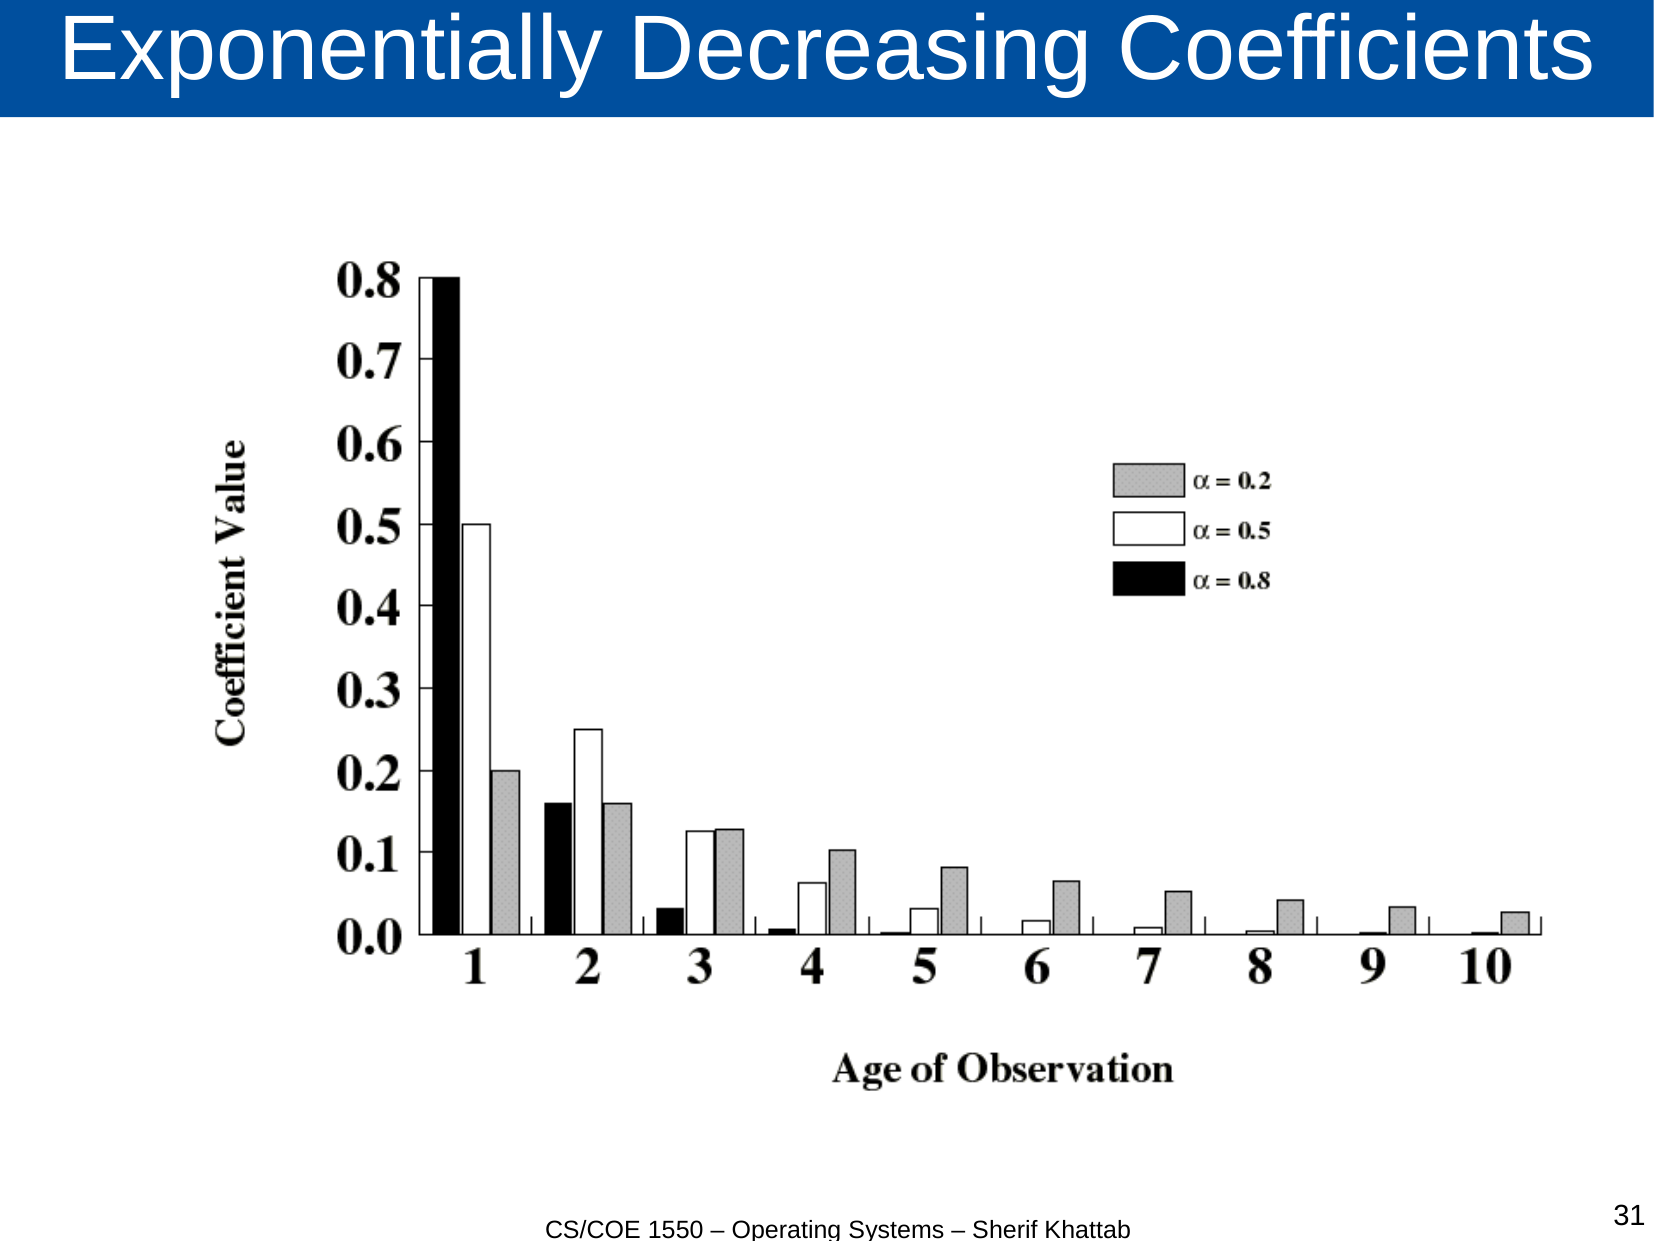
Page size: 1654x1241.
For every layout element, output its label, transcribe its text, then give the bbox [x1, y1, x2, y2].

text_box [206, 247, 1544, 1141]
slide_number 31 [1265, 1198, 1647, 1241]
title Exponentially Decreasing Coefficients [0, 0, 1654, 118]
footer CS/COE 1550 – Operating Systems – Sherif Khattab [460, 1190, 1217, 1241]
